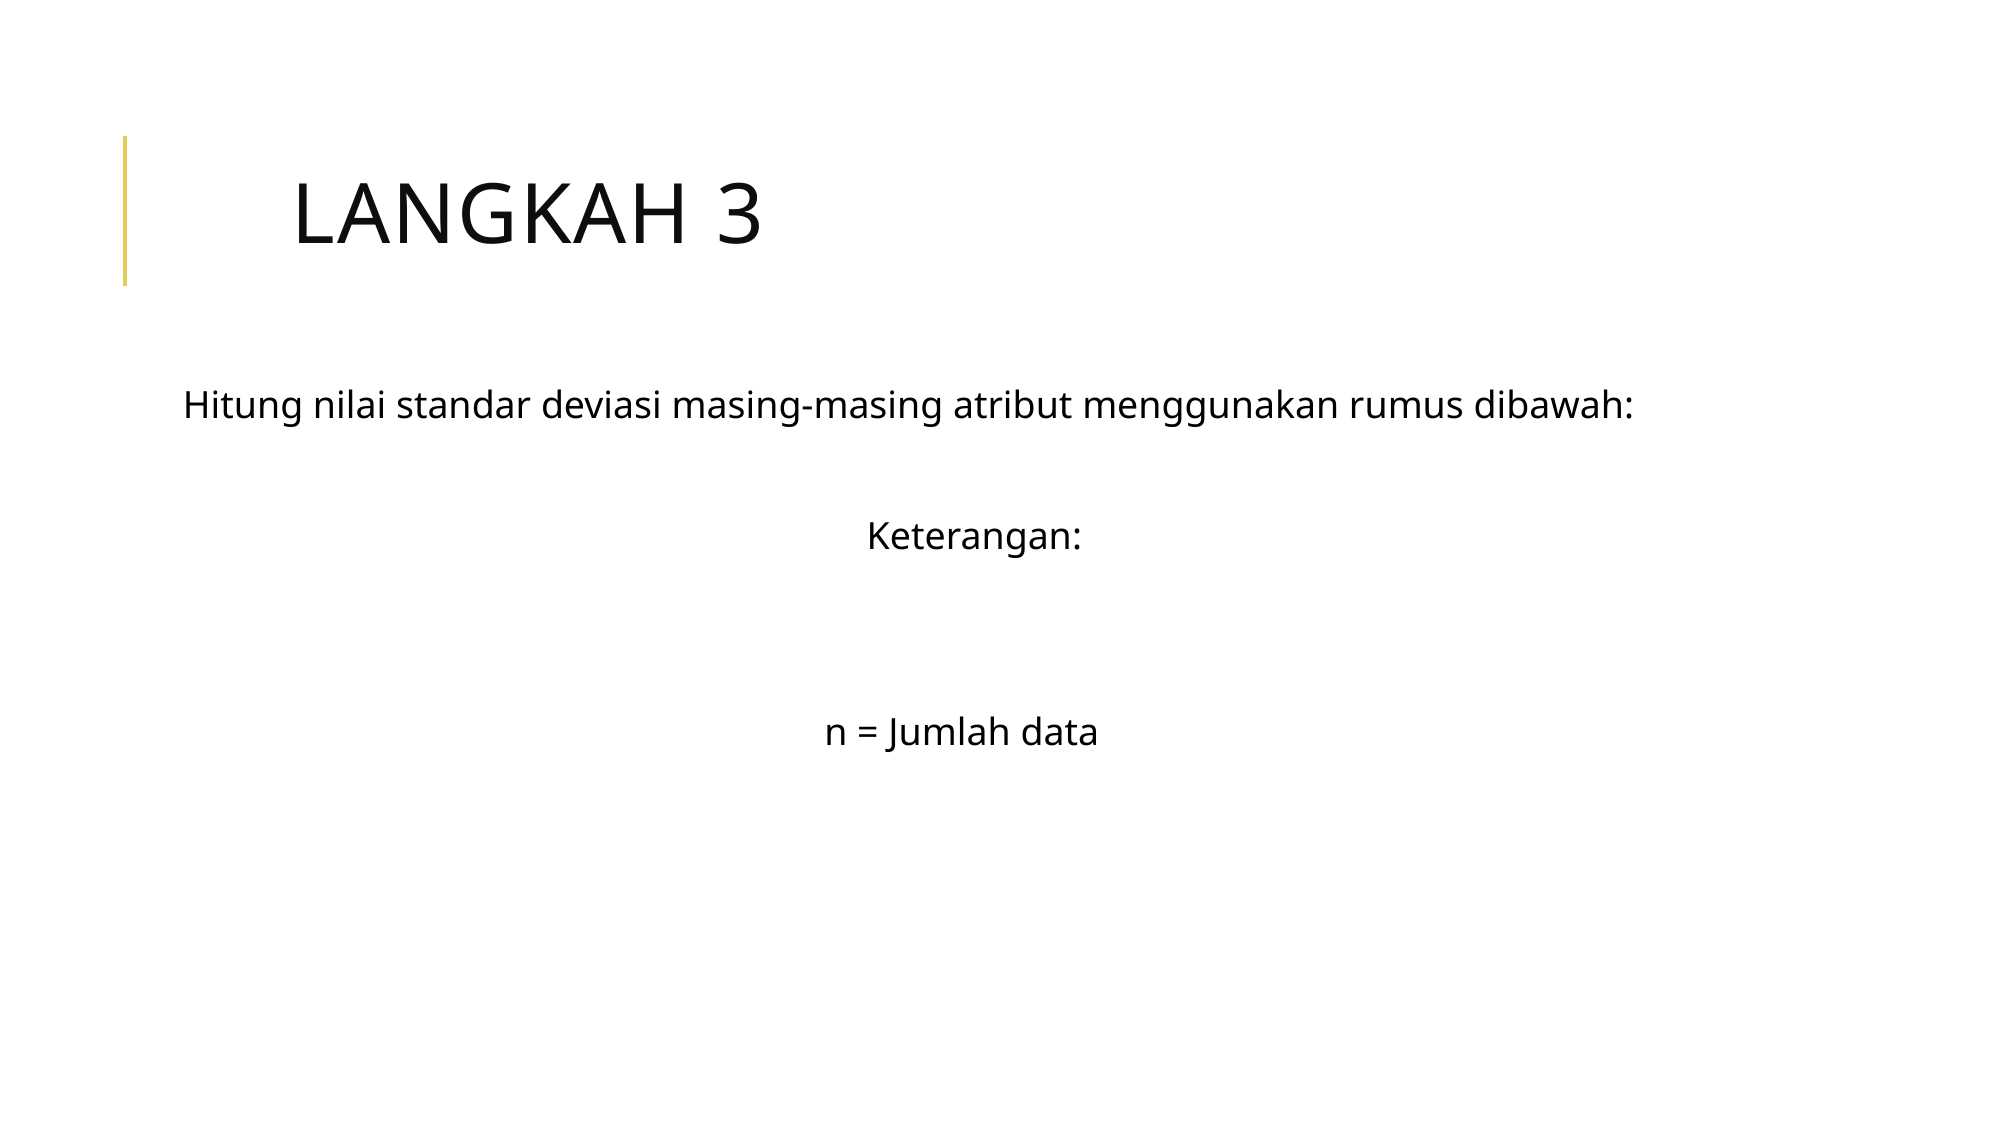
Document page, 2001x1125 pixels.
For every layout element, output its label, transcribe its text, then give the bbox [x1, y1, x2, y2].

title Langkah 3 [168, 77, 888, 363]
